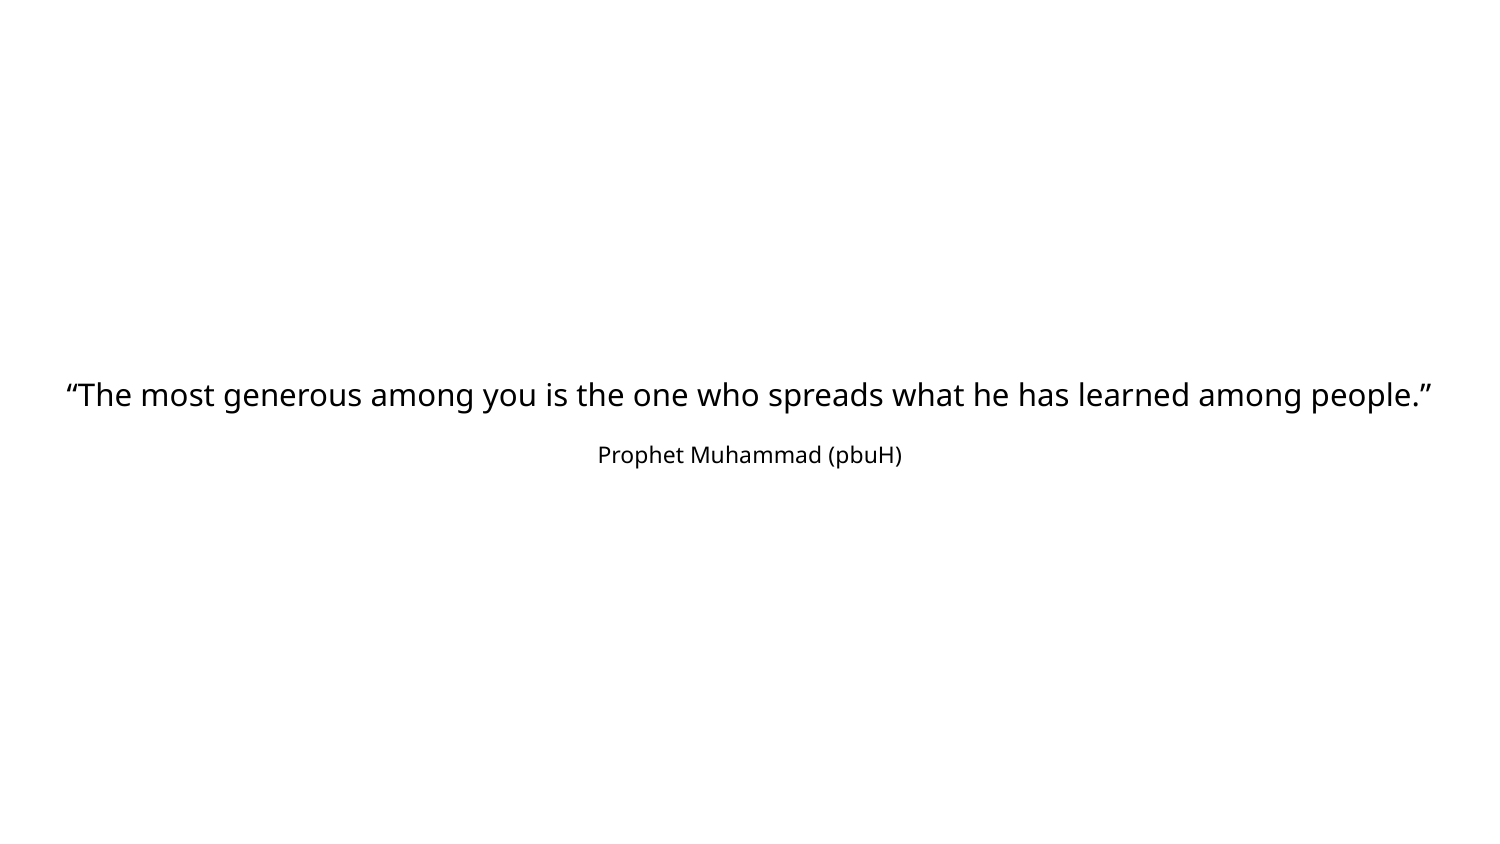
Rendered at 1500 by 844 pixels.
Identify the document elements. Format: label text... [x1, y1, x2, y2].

title “The most generous among you is the one who spreads what he has learned among people.” Prophet Muhammad (pbuH) [51, 352, 1449, 491]
